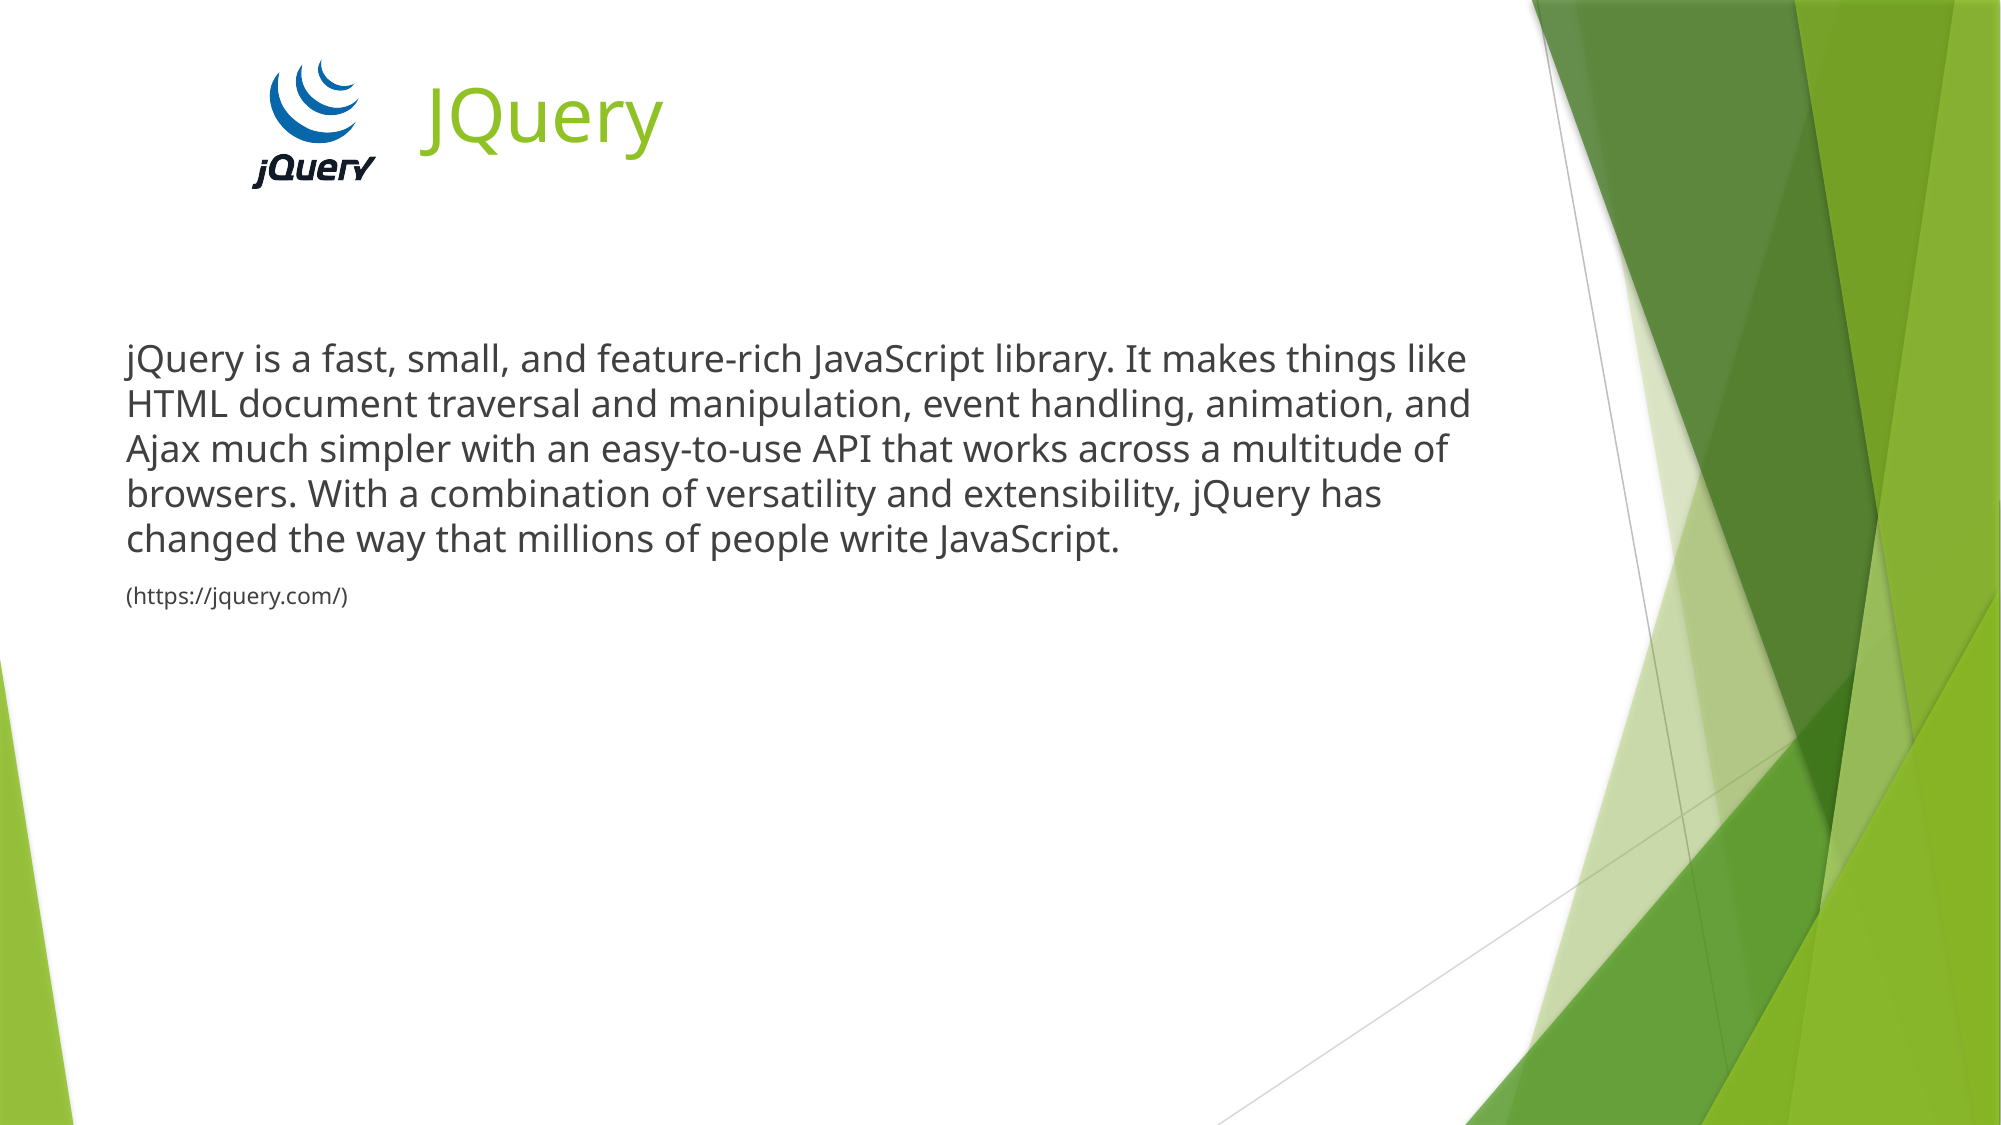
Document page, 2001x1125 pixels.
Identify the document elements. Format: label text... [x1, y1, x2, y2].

picture [249, 59, 379, 189]
title JQuery [411, 59, 1863, 278]
list jQuery is a fast, small, and feature-rich JavaScript library. It makes things like HTML document traversal and manipulation, event handling, animation, and Ajax much simpler with an easy-to-use API that works across a multitude of browsers. With a combination of versatility and extensibility, jQuery has changed the way that millions of people write JavaScript. (https://jquery.com/) [111, 327, 1507, 1055]
